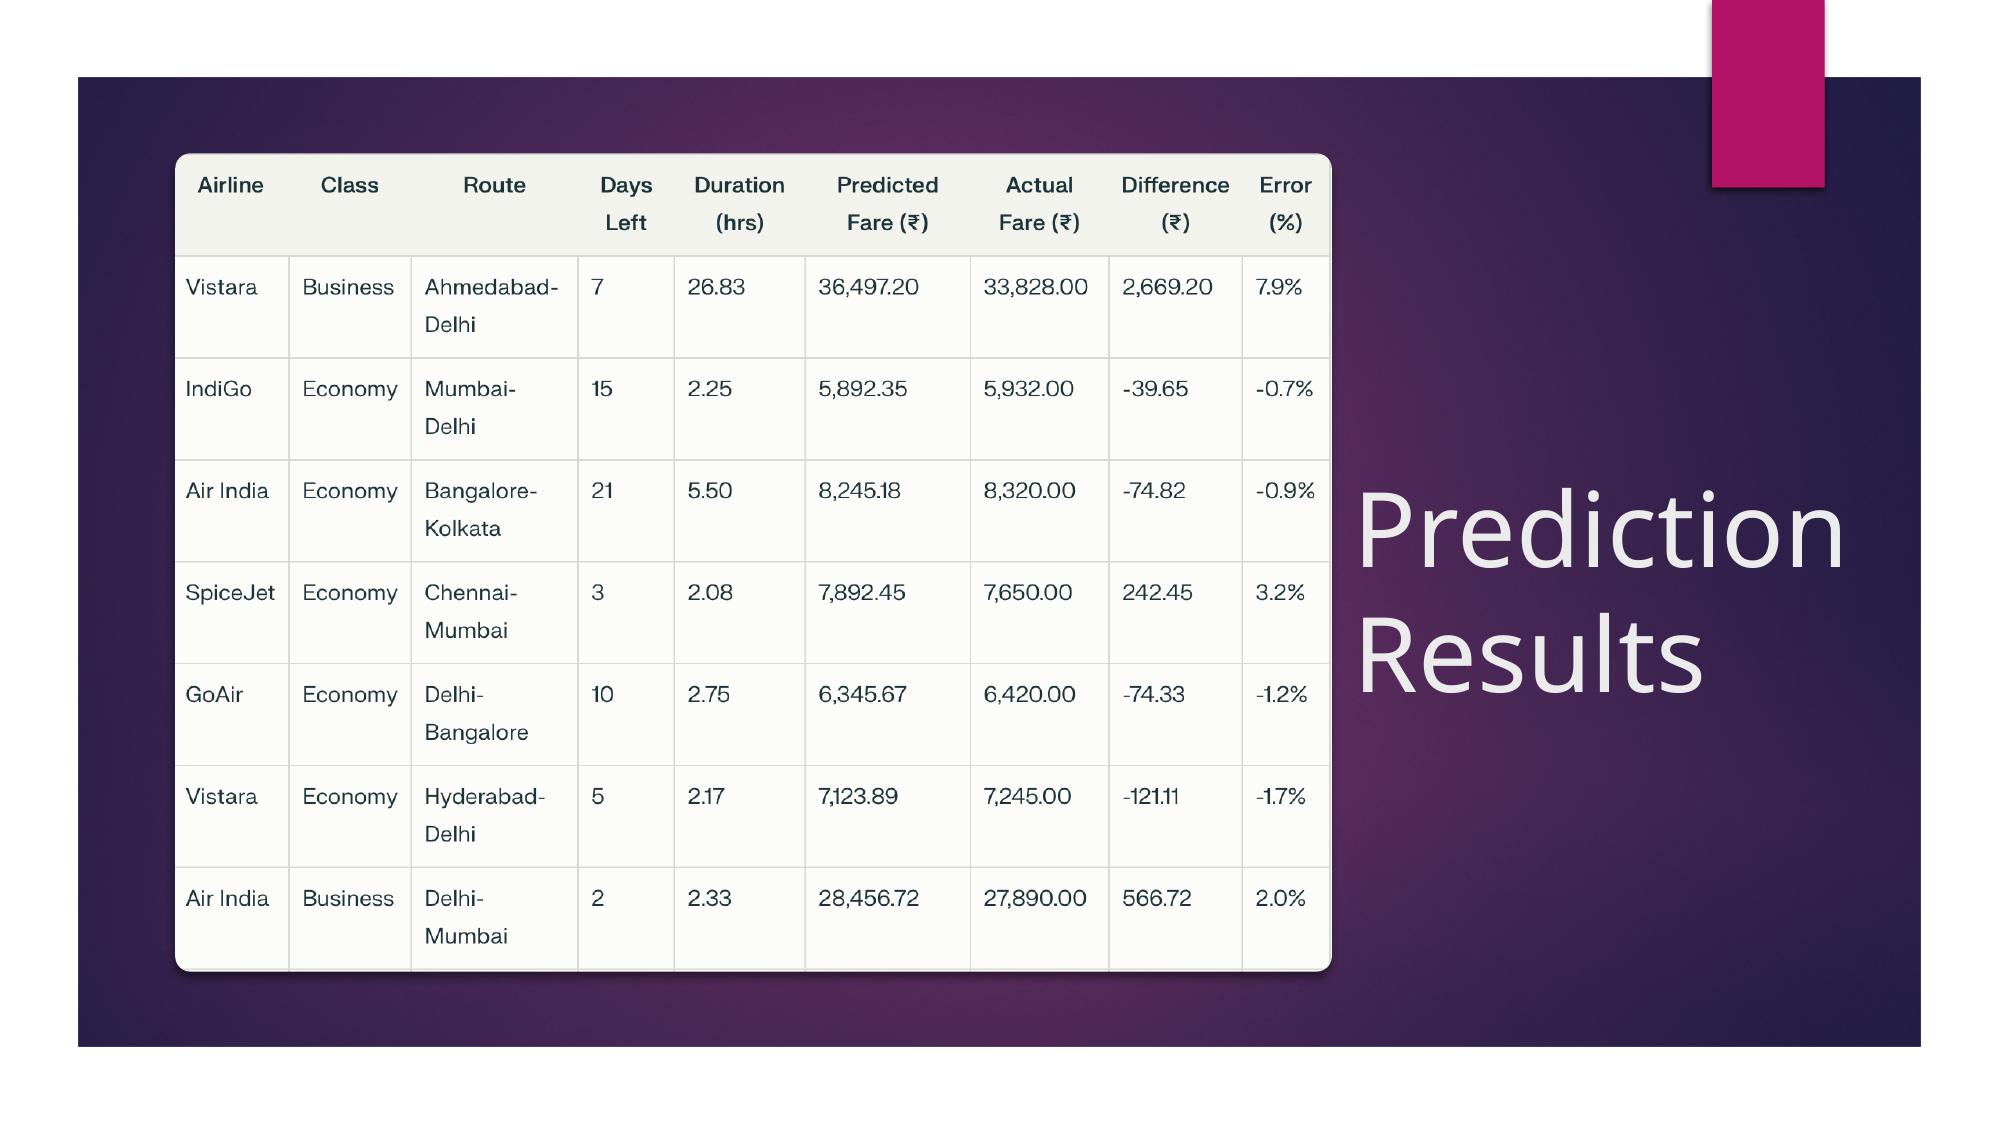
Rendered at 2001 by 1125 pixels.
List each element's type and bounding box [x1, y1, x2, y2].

list [174, 153, 1333, 972]
text_box [0, 0, 2000, 1125]
